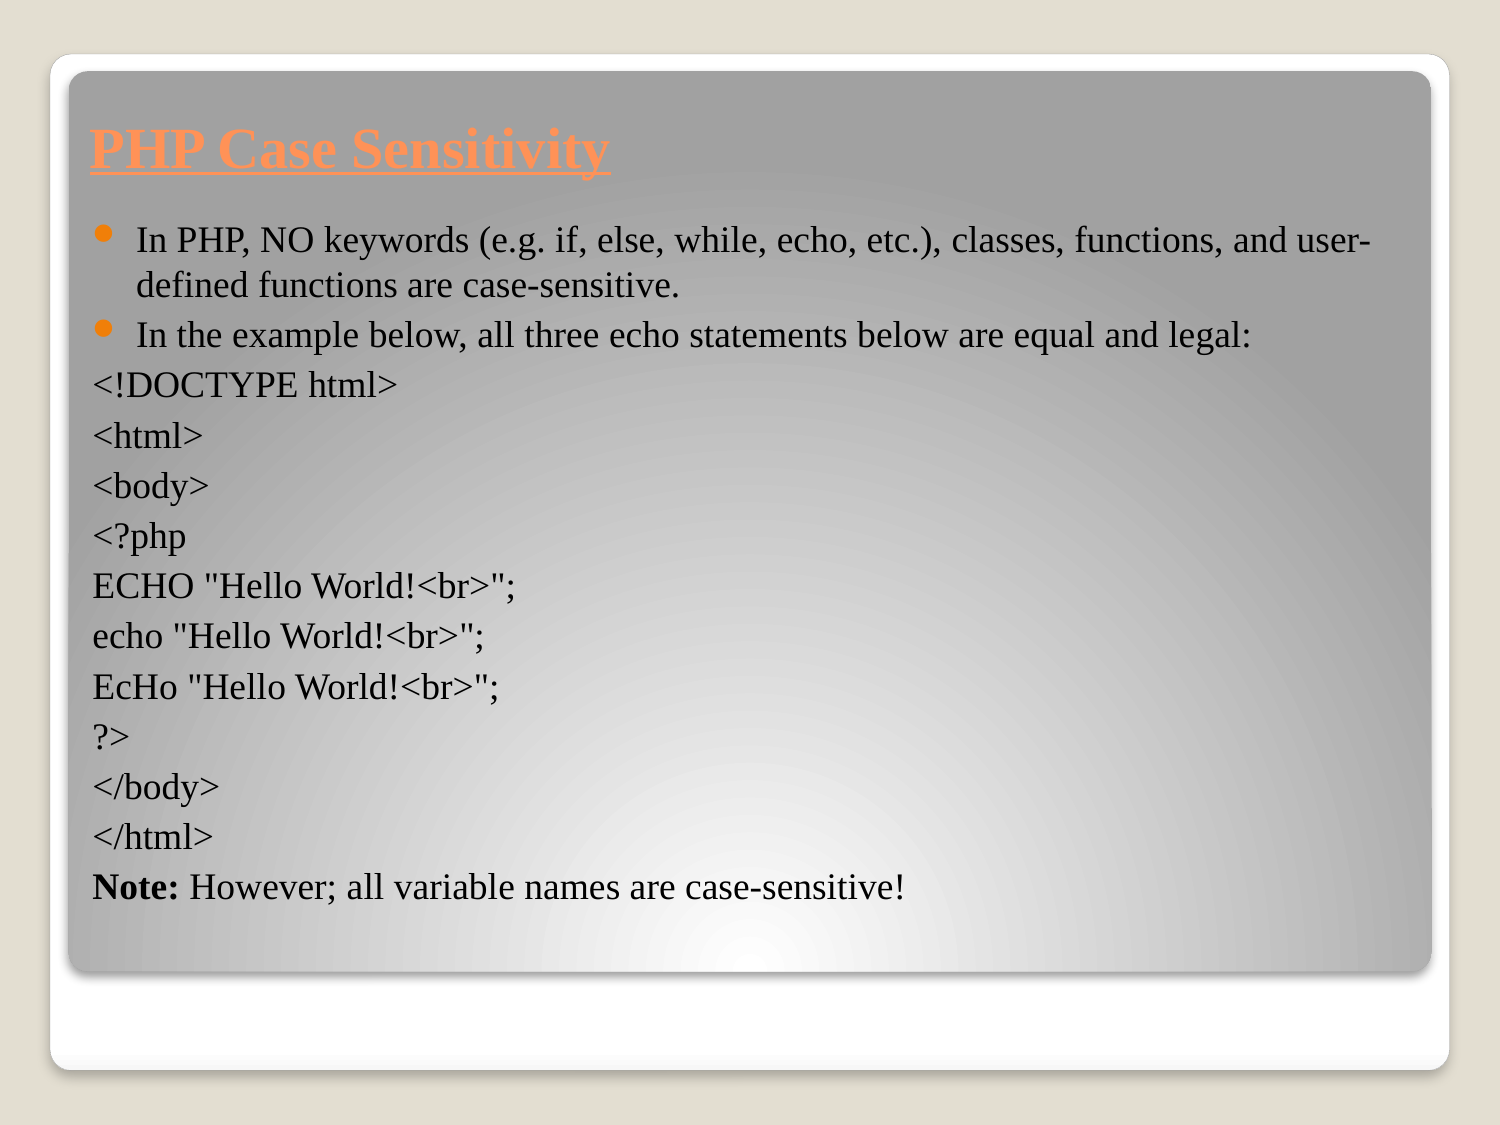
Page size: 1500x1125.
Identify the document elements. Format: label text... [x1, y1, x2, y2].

title PHP Case Sensitivity [75, 0, 1425, 188]
list In PHP, NO keywords (e.g. if, else, while, echo, etc.), classes, functions, and user-defined functions are case-sensitive. In the example below, all three echo statements below are equal and legal: <!DOCTYPE html> <html> <body> <?php ECHO "Hello World!<br>"; echo "Hello World!<br>"; EcHo "Hello World!<br>"; ?> </body> </html> Note: However; all variable names are case-sensitive! [62, 200, 1413, 1025]
